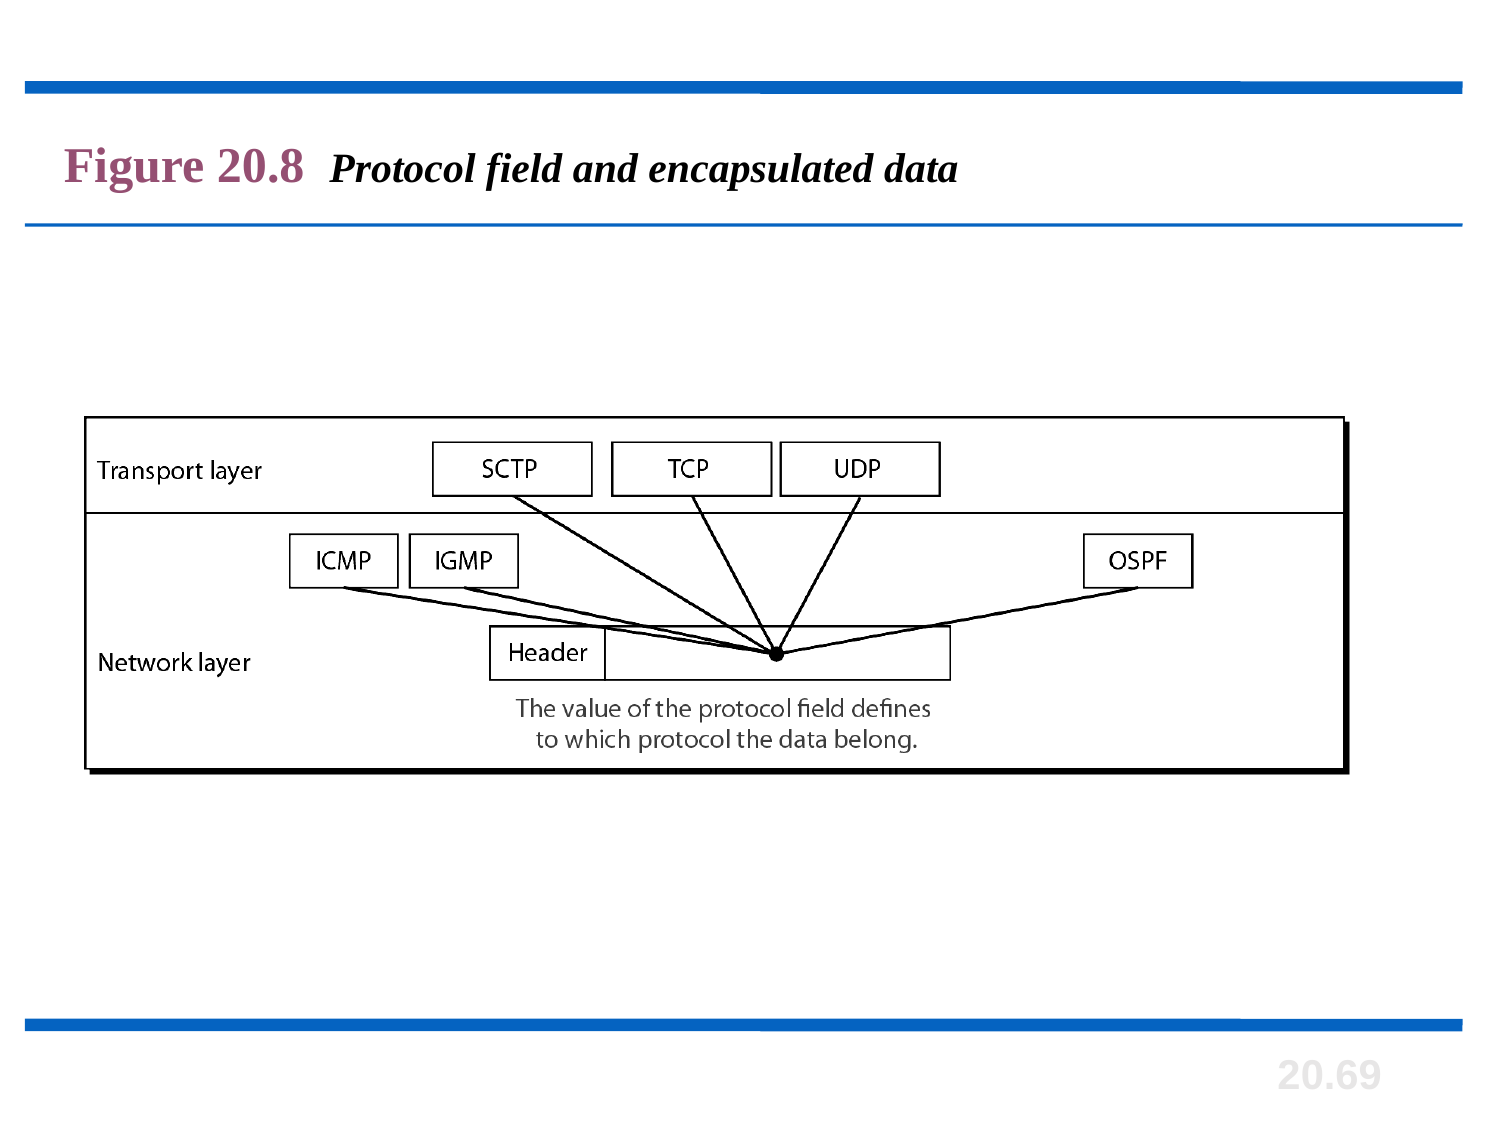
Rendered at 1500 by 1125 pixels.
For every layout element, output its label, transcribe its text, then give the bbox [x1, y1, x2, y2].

text_box Figure 20.8 Protocol field and encapsulated data [48, 124, 974, 200]
picture [84, 416, 1350, 775]
slide_number 20.69 [1059, 1042, 1397, 1103]
